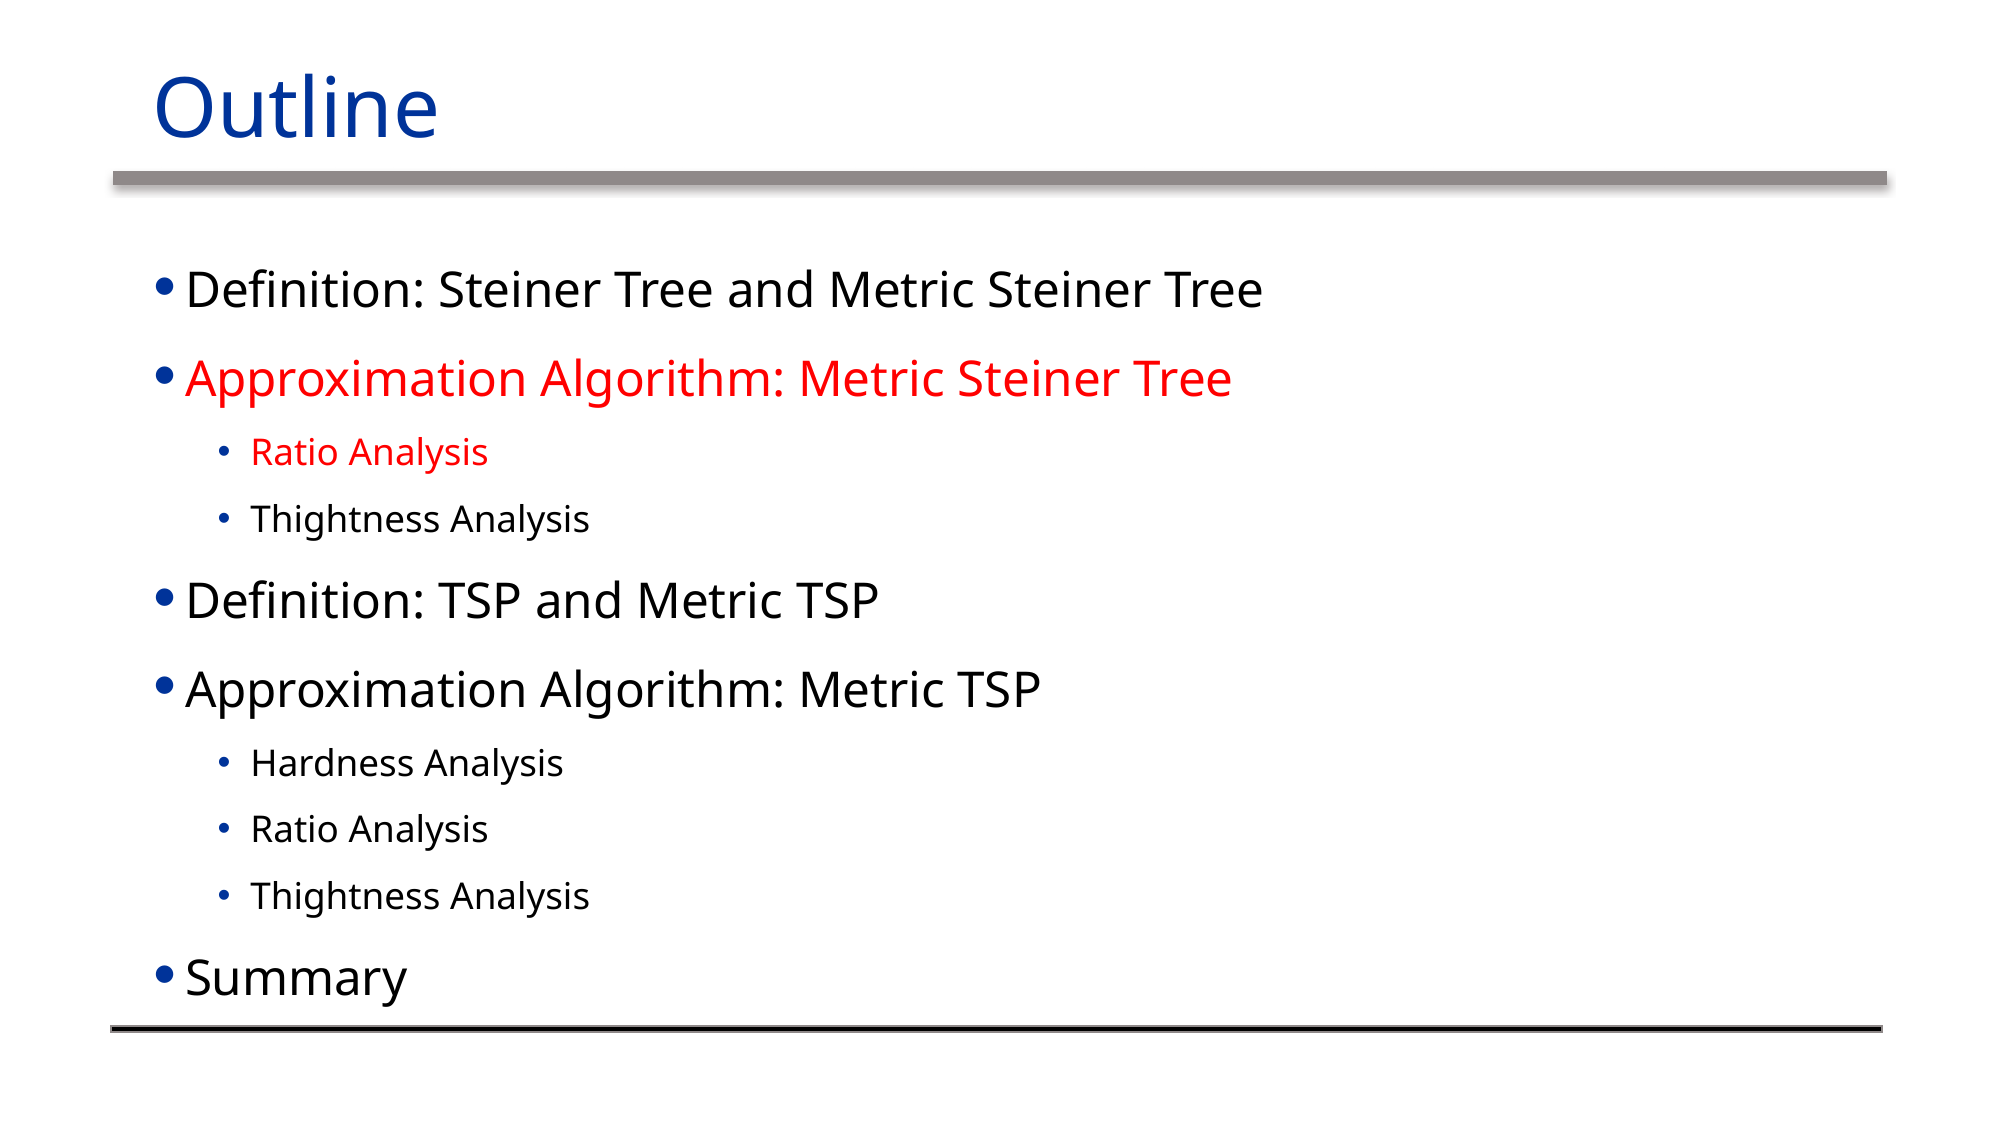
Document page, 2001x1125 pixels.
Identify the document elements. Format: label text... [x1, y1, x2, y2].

list Definition: Steiner Tree and Metric Steiner Tree Approximation Algorithm: Metric Steiner Tree Ratio Analysis Thightness Analysis Definition: TSP and Metric TSP Approximation Algorithm: Metric TSP Hardness Analysis Ratio Analysis Thightness Analysis Summary [137, 221, 1863, 1014]
title Outline [137, 37, 1818, 185]
